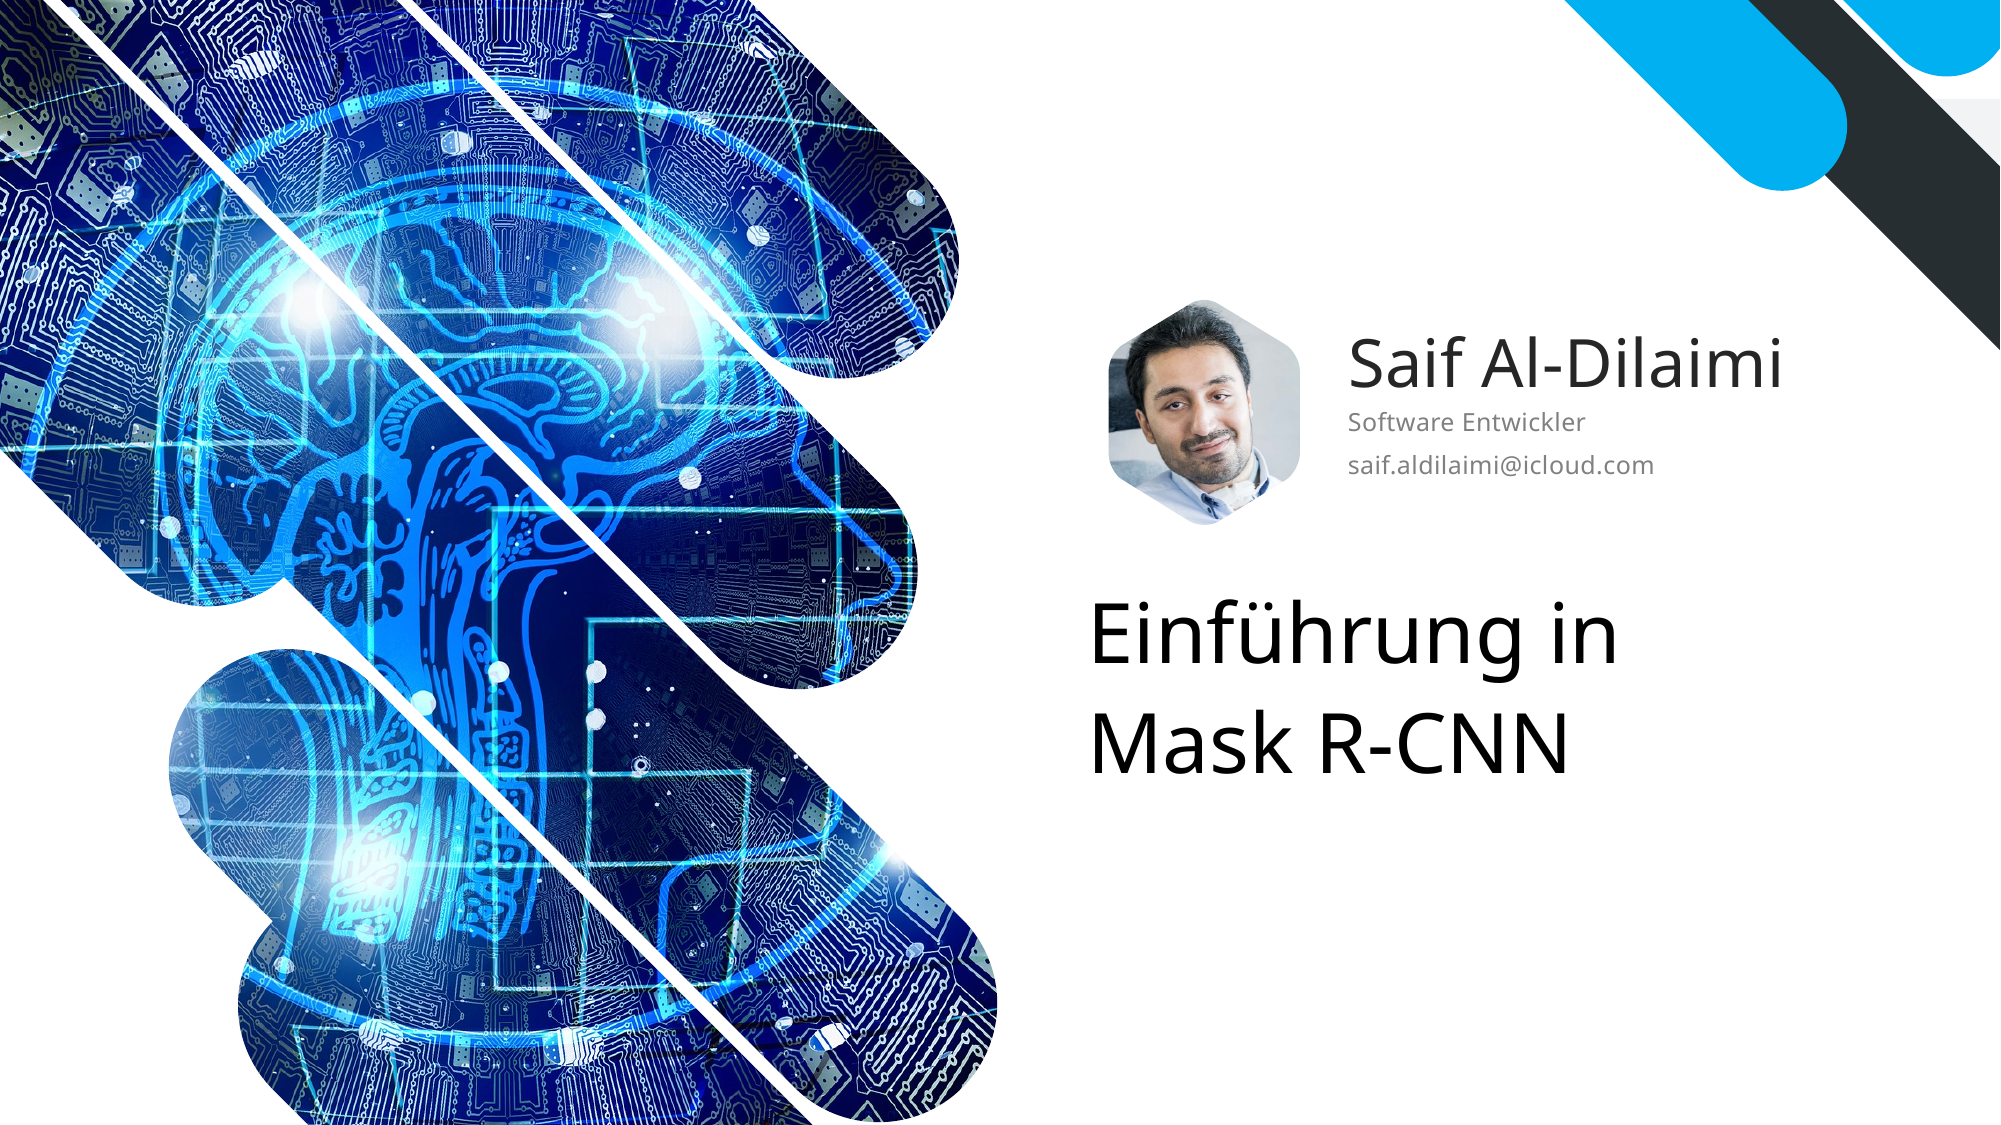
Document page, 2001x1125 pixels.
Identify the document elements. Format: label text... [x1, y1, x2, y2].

text_box [1751, 0, 2000, 352]
text_box [1841, 0, 2000, 78]
picture [1108, 299, 1300, 525]
text_box Saif Al-Dilaimi [1330, 328, 1924, 404]
text_box saif.aldilaimi@icloud.com [1347, 434, 1763, 487]
text_box [1562, 0, 1849, 192]
picture [0, 0, 998, 1125]
text_box Software Entwickler [1347, 391, 1625, 434]
text_box Einführung in Mask R-CNN [1087, 562, 1938, 798]
